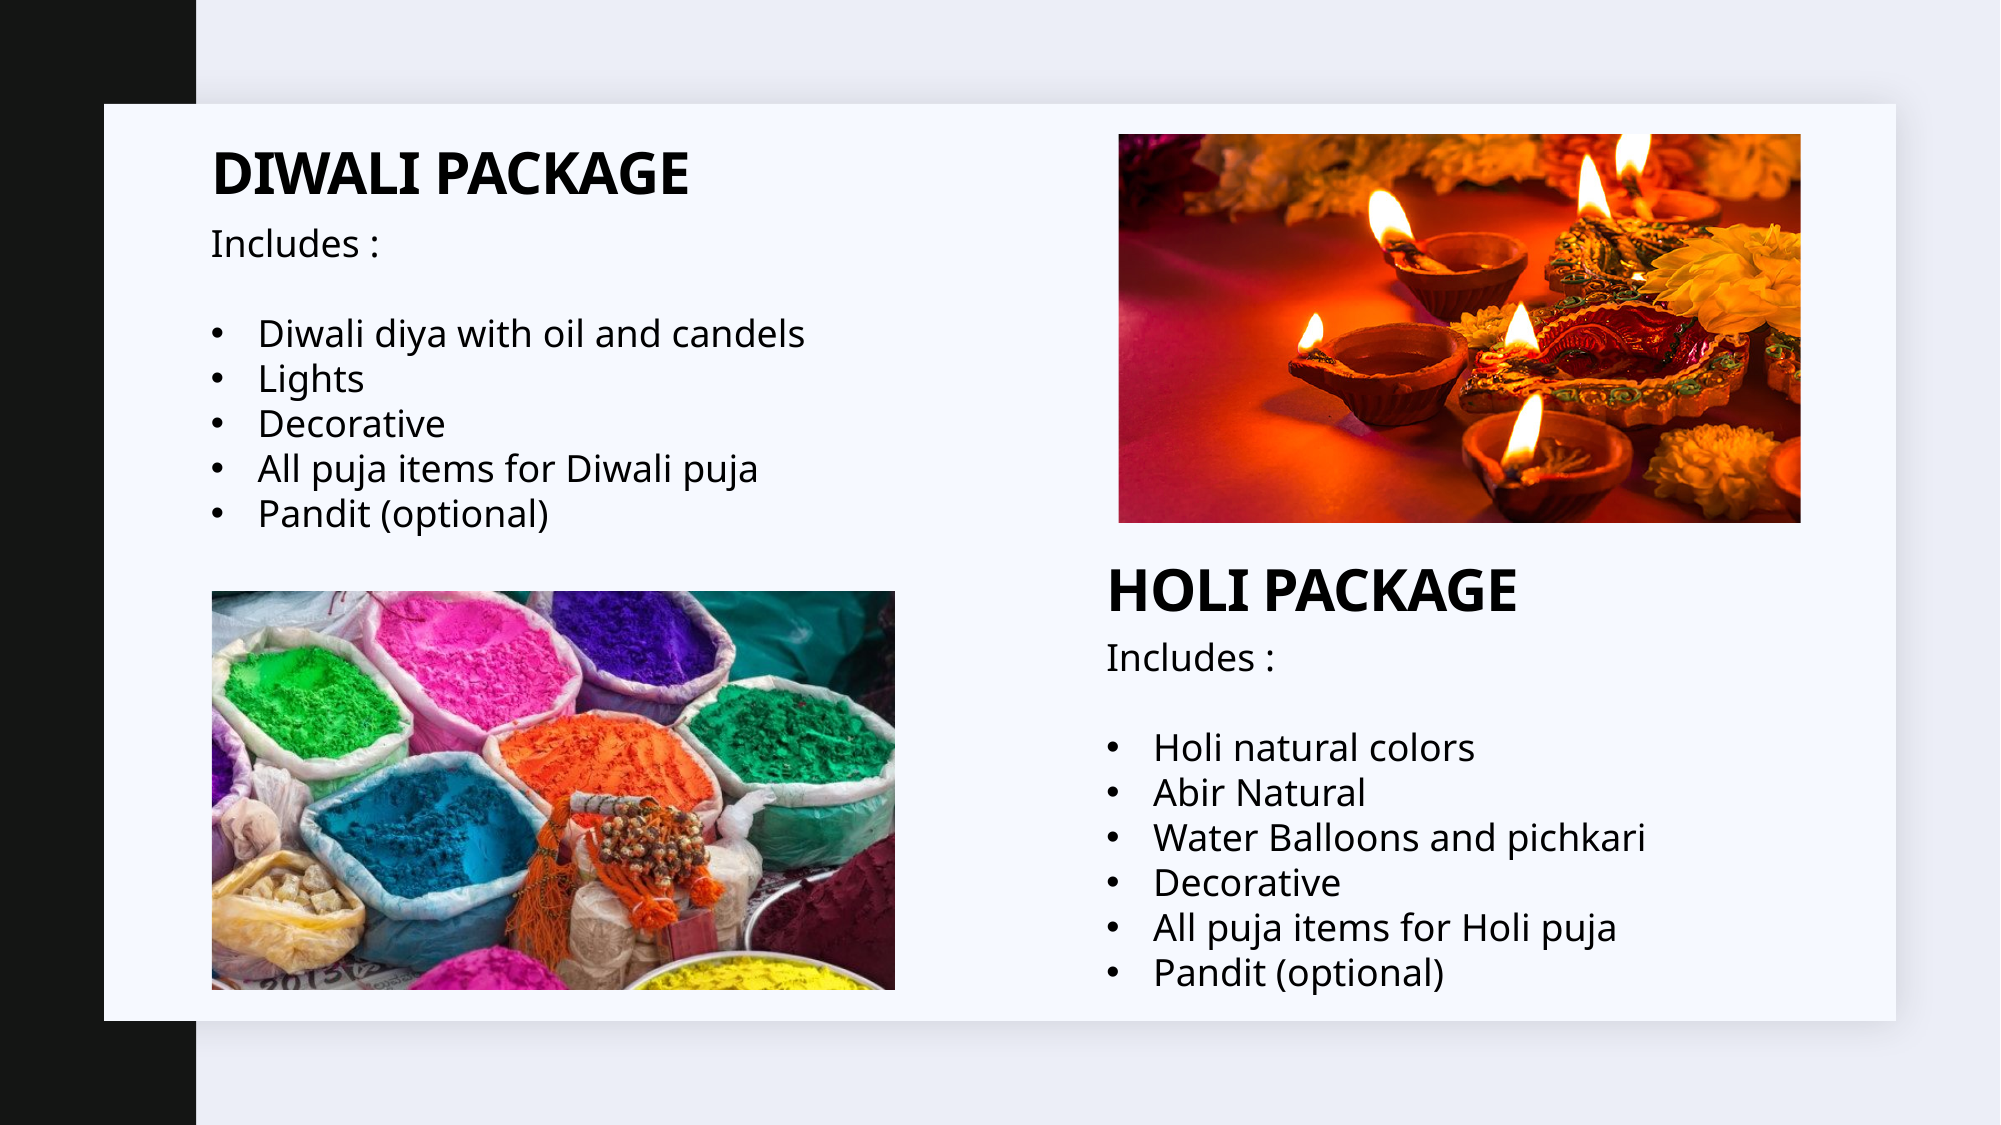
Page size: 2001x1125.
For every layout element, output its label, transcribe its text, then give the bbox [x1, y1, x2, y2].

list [1118, 134, 1802, 524]
text_box holi package [1091, 486, 1774, 626]
text_box Includes : Holi natural colors Abir Natural Water Balloons and pichkari Decorative All puja items for Holi puja Pandit (optional) [1091, 626, 1988, 1047]
picture [211, 590, 896, 991]
title Diwali package [196, 70, 879, 212]
text_box Includes : Diwali diya with oil and candels Lights Decorative All puja items for Diwali puja Pandit (optional) [196, 212, 1092, 588]
